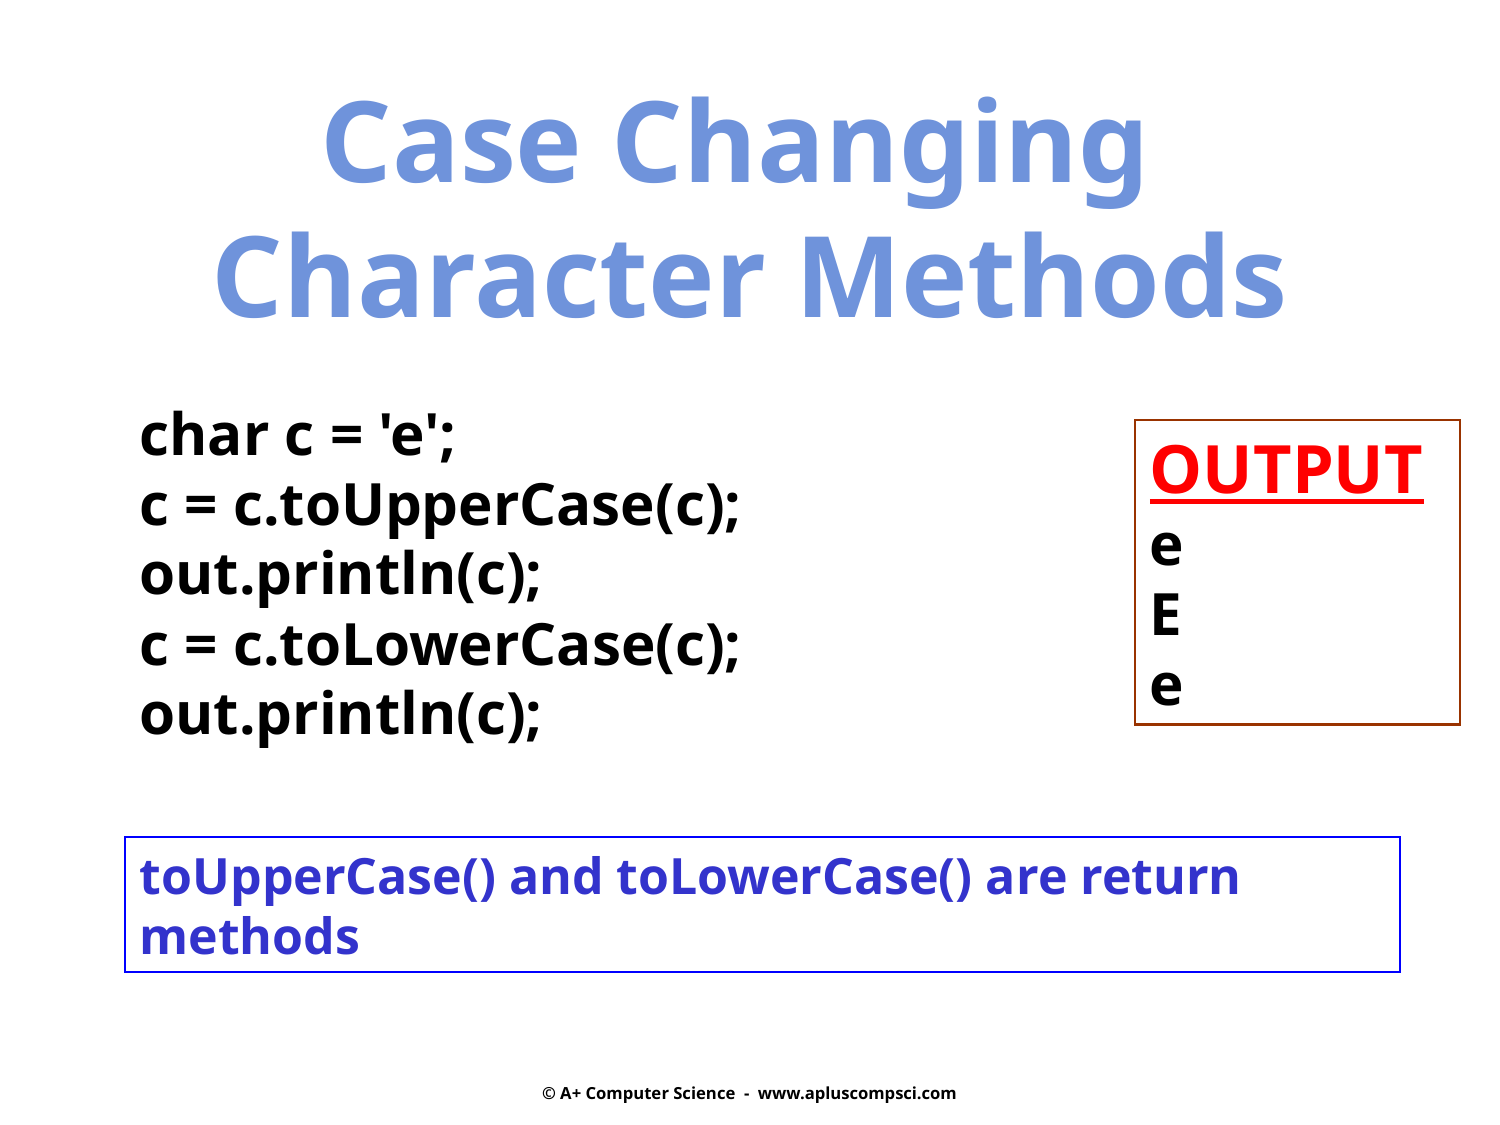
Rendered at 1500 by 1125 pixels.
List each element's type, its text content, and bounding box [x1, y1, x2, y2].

text_box toUpperCase() and toLowerCase() are return methods [124, 837, 1400, 973]
footer © A+ Computer Science - www.apluscompsci.com [512, 1024, 988, 1101]
text_box OUTPUT e E e [1134, 419, 1460, 725]
text_box Case Changing Character Methods [0, 62, 1500, 348]
text_box char c = 'e'; c = c.toUpperCase(c); out.println(c); c = c.toLowerCase(c); out.println(c); [125, 389, 900, 754]
